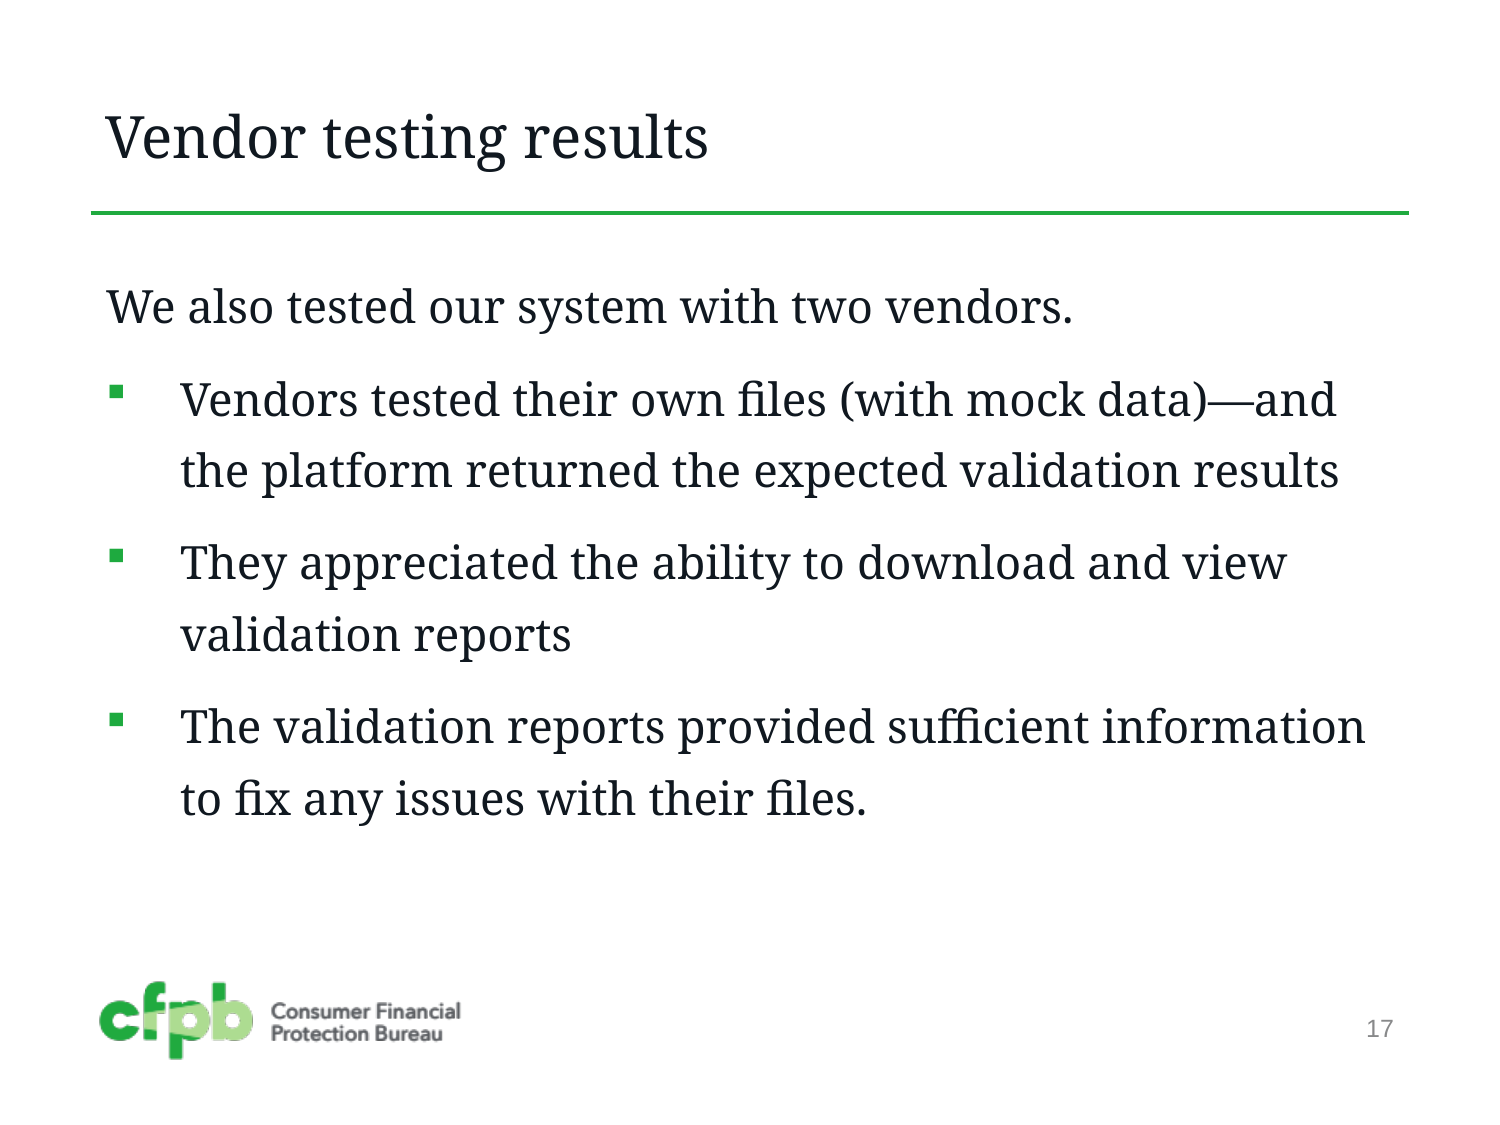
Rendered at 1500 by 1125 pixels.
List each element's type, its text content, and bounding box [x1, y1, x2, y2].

title Vendor testing results [90, 74, 1410, 197]
list We also tested our system with two vendors. Vendors tested their own files (with mock data)—and the platform returned the expected validation results They appreciated the ability to download and view validation reports The validation reports provided sufficient information to fix any issues with their files. [90, 254, 1410, 944]
footer 17 [934, 997, 1410, 1058]
